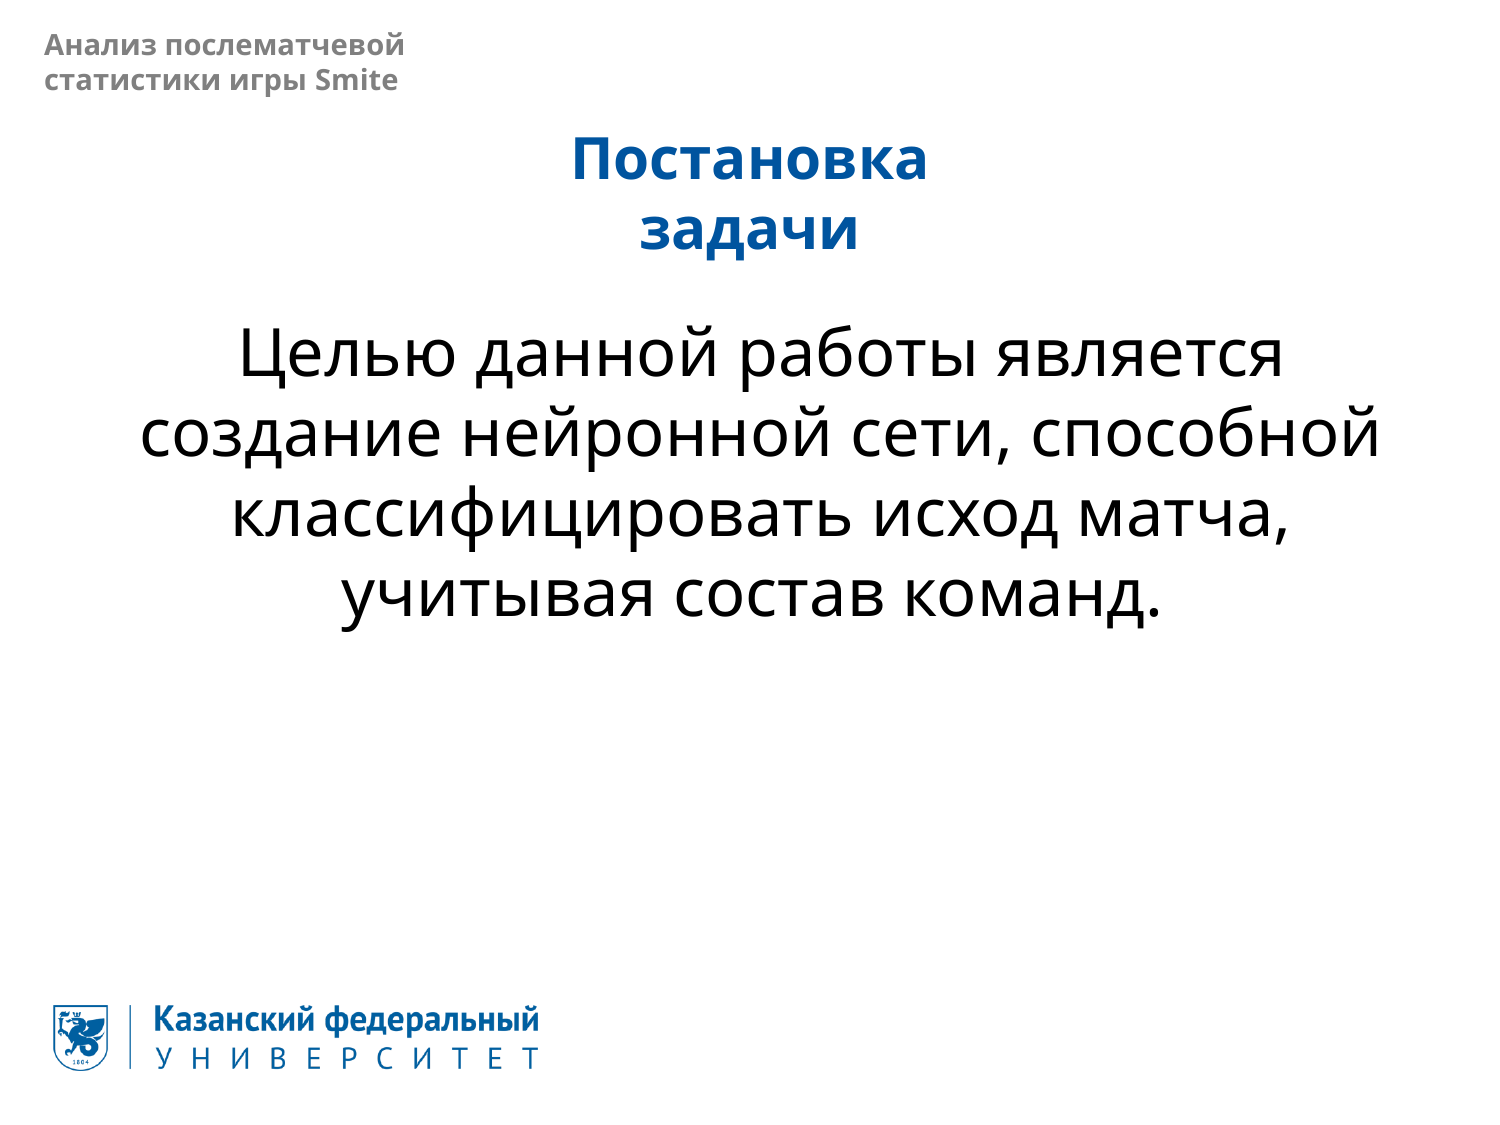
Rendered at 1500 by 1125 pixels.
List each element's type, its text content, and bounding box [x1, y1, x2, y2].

text_box Постановка задачи [448, 113, 1052, 269]
picture [52, 1005, 538, 1071]
text_box Анализ послематчевой статистики игры Smite [29, 19, 514, 104]
text_box Целью данной работы является создание нейронной сети, способной классифицировать исход матча, учитывая состав команд. [123, 302, 1400, 638]
